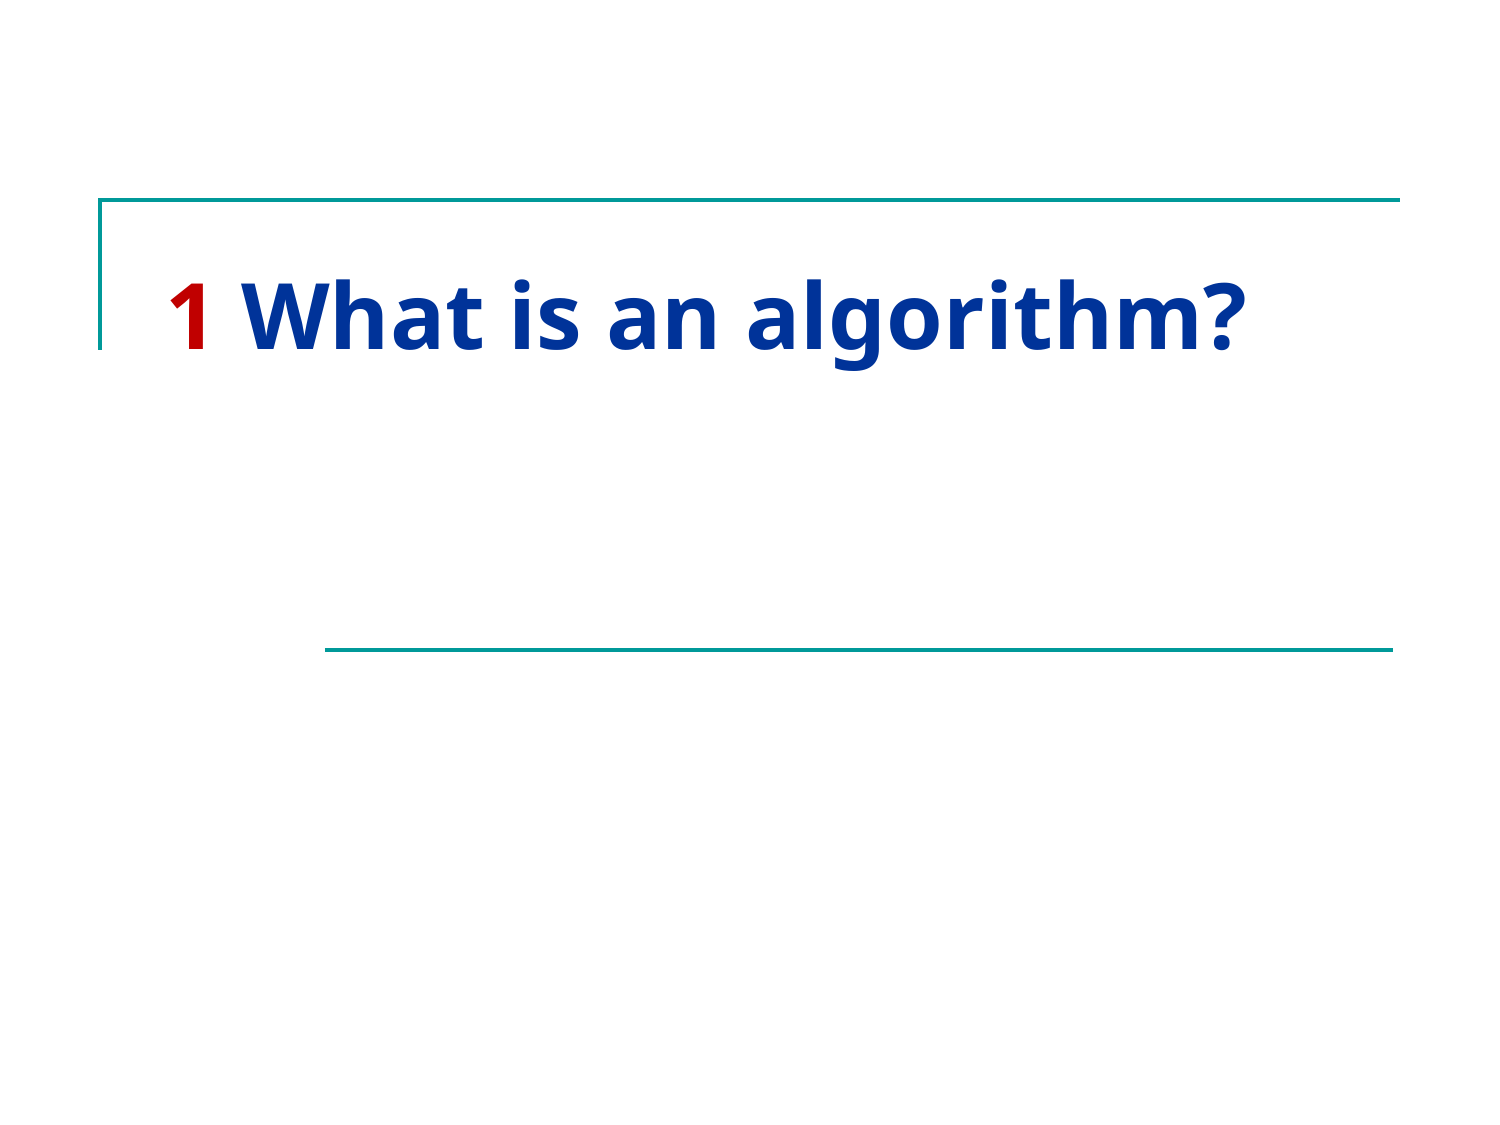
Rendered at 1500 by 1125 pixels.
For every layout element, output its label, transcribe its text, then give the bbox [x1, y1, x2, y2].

title 1 What is an algorithm? [150, 249, 1438, 538]
